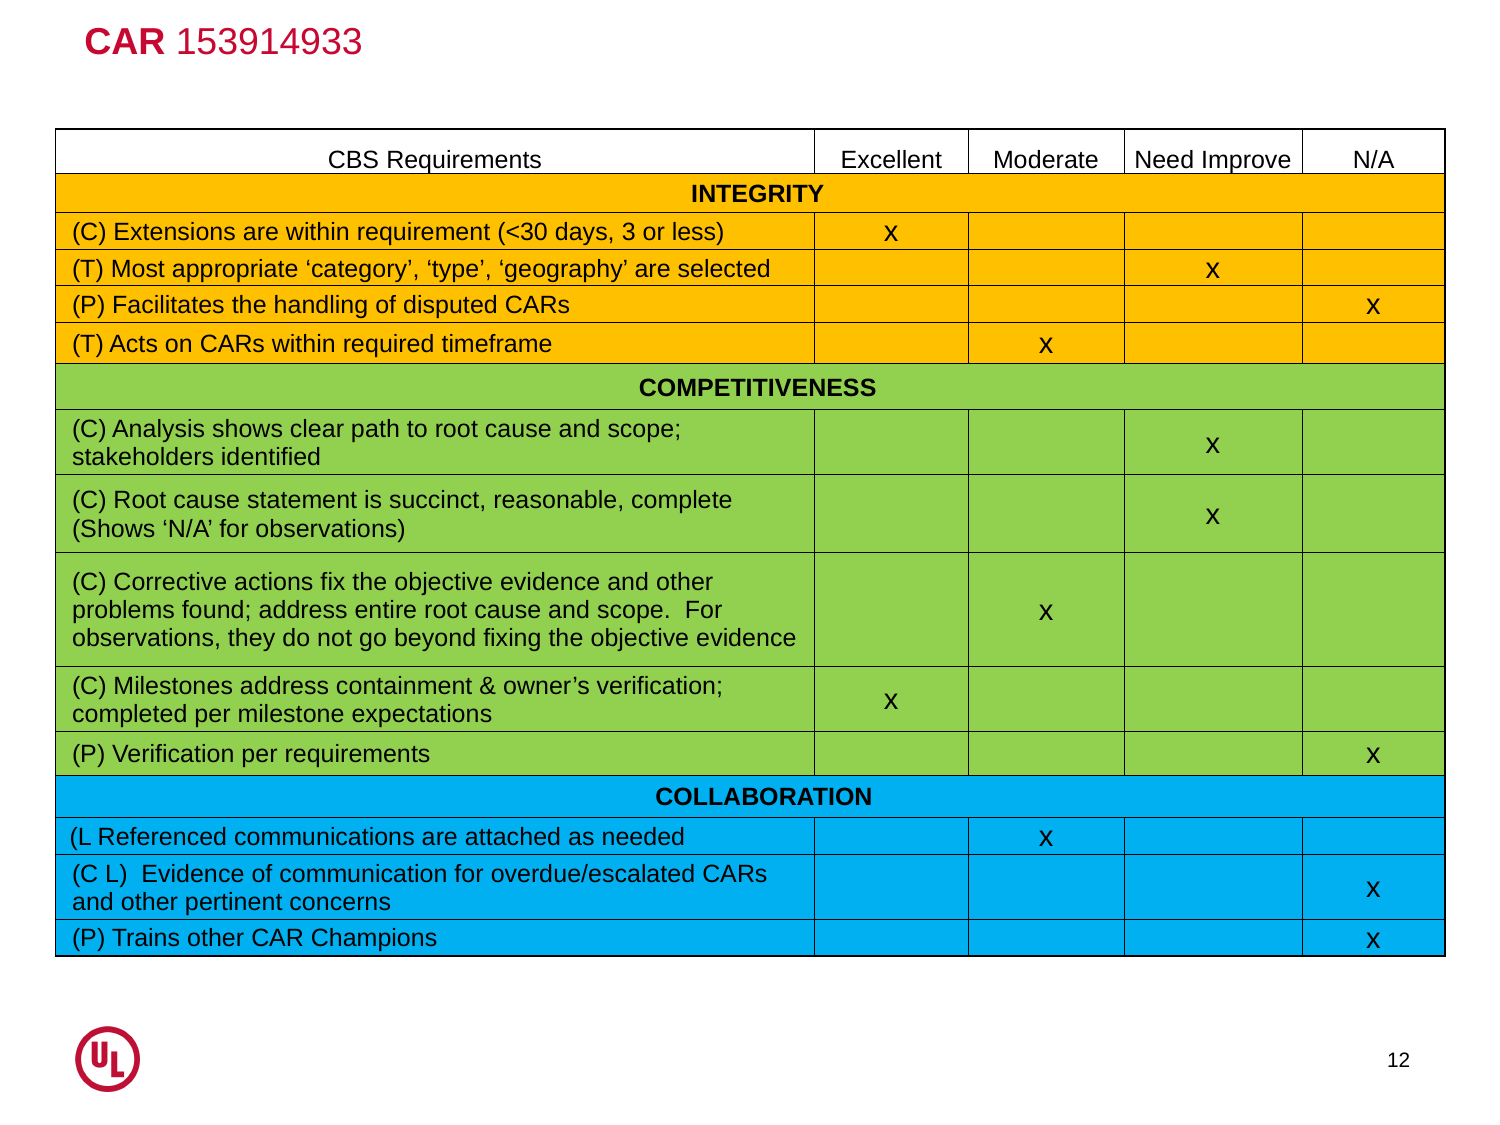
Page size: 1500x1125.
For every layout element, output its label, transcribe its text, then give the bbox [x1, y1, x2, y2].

table_header CBS Requirements [56, 130, 814, 173]
table_cell x [969, 818, 1124, 854]
table_cell [969, 213, 1124, 249]
table_cell (C L) Evidence of communication for overdue/escalated CARs and other pertinent concerns [56, 855, 814, 919]
table_cell [815, 475, 968, 552]
table_cell [1303, 323, 1444, 363]
table_cell [969, 475, 1124, 552]
table_header N/A [1303, 130, 1444, 173]
table_cell (P) Verification per requirements [56, 732, 814, 775]
table_cell [1303, 475, 1444, 552]
table_cell x [969, 323, 1124, 363]
table_cell [1303, 553, 1444, 666]
table_cell (C) Milestones address containment & owner’s verification; completed per milestone expectations [56, 667, 814, 731]
table_cell [969, 667, 1124, 731]
table_cell [1303, 250, 1444, 285]
table_header Moderate [969, 130, 1124, 173]
table_cell [1303, 213, 1444, 249]
table_cell x [969, 553, 1124, 666]
table_cell [969, 855, 1124, 919]
table_cell [969, 250, 1124, 285]
table_cell COLLABORATION [56, 776, 1444, 817]
table_cell x [1125, 250, 1302, 285]
table_cell [1125, 818, 1302, 854]
table_cell x [815, 667, 968, 731]
table_cell x [1125, 475, 1302, 552]
table_cell x [1303, 732, 1444, 775]
table_cell x [1303, 920, 1444, 955]
table_cell [815, 286, 968, 322]
table_cell [1303, 667, 1444, 731]
table_cell [815, 250, 968, 285]
table_cell [969, 410, 1124, 474]
table_cell [969, 920, 1124, 955]
table_cell [1125, 667, 1302, 731]
table_cell [969, 286, 1124, 322]
title CAR 153914933 [69, 9, 632, 69]
table_cell [815, 920, 968, 955]
table_cell [1125, 213, 1302, 249]
table_cell [1125, 553, 1302, 666]
table_cell COMPETITIVENESS [56, 364, 1444, 409]
table_cell (C) Corrective actions fix the objective evidence and other problems found; address entire root cause and scope. For observations, they do not go beyond fixing the objective evidence [56, 553, 814, 666]
table_cell [1125, 732, 1302, 775]
slide_number 12 [1319, 1029, 1425, 1090]
table_cell [815, 818, 968, 854]
table_cell [1125, 286, 1302, 322]
table_cell [815, 732, 968, 775]
picture [75, 1026, 140, 1092]
table_cell x [1303, 286, 1444, 322]
table_cell [1303, 818, 1444, 854]
table_cell [815, 855, 968, 919]
table_header Excellent [815, 130, 968, 173]
table_cell (C) Root cause statement is succinct, reasonable, complete (Shows ‘N/A’ for observations) [56, 475, 814, 552]
table_cell [1125, 855, 1302, 919]
table_cell (P) Facilitates the handling of disputed CARs [56, 286, 814, 322]
table_cell [1303, 410, 1444, 474]
table_cell [1125, 920, 1302, 955]
table_cell x [1125, 410, 1302, 474]
table_cell (C) Extensions are within requirement (<30 days, 3 or less) [56, 213, 814, 249]
table_cell (T) Most appropriate ‘category’, ‘type’, ‘geography’ are selected [56, 250, 814, 285]
table_header Need Improve [1125, 130, 1302, 173]
table_cell x [1303, 855, 1444, 919]
table_cell [969, 732, 1124, 775]
table_cell (L Referenced communications are attached as needed [56, 818, 814, 854]
table_cell INTEGRITY [56, 174, 1444, 212]
table_cell (P) Trains other CAR Champions [56, 920, 814, 955]
table_cell (C) Analysis shows clear path to root cause and scope; stakeholders identified [56, 410, 814, 474]
table_cell x [815, 213, 968, 249]
table_cell (T) Acts on CARs within required timeframe [56, 323, 814, 363]
table_cell [815, 323, 968, 363]
table_cell [815, 553, 968, 666]
table_cell [815, 410, 968, 474]
table_cell [1125, 323, 1302, 363]
